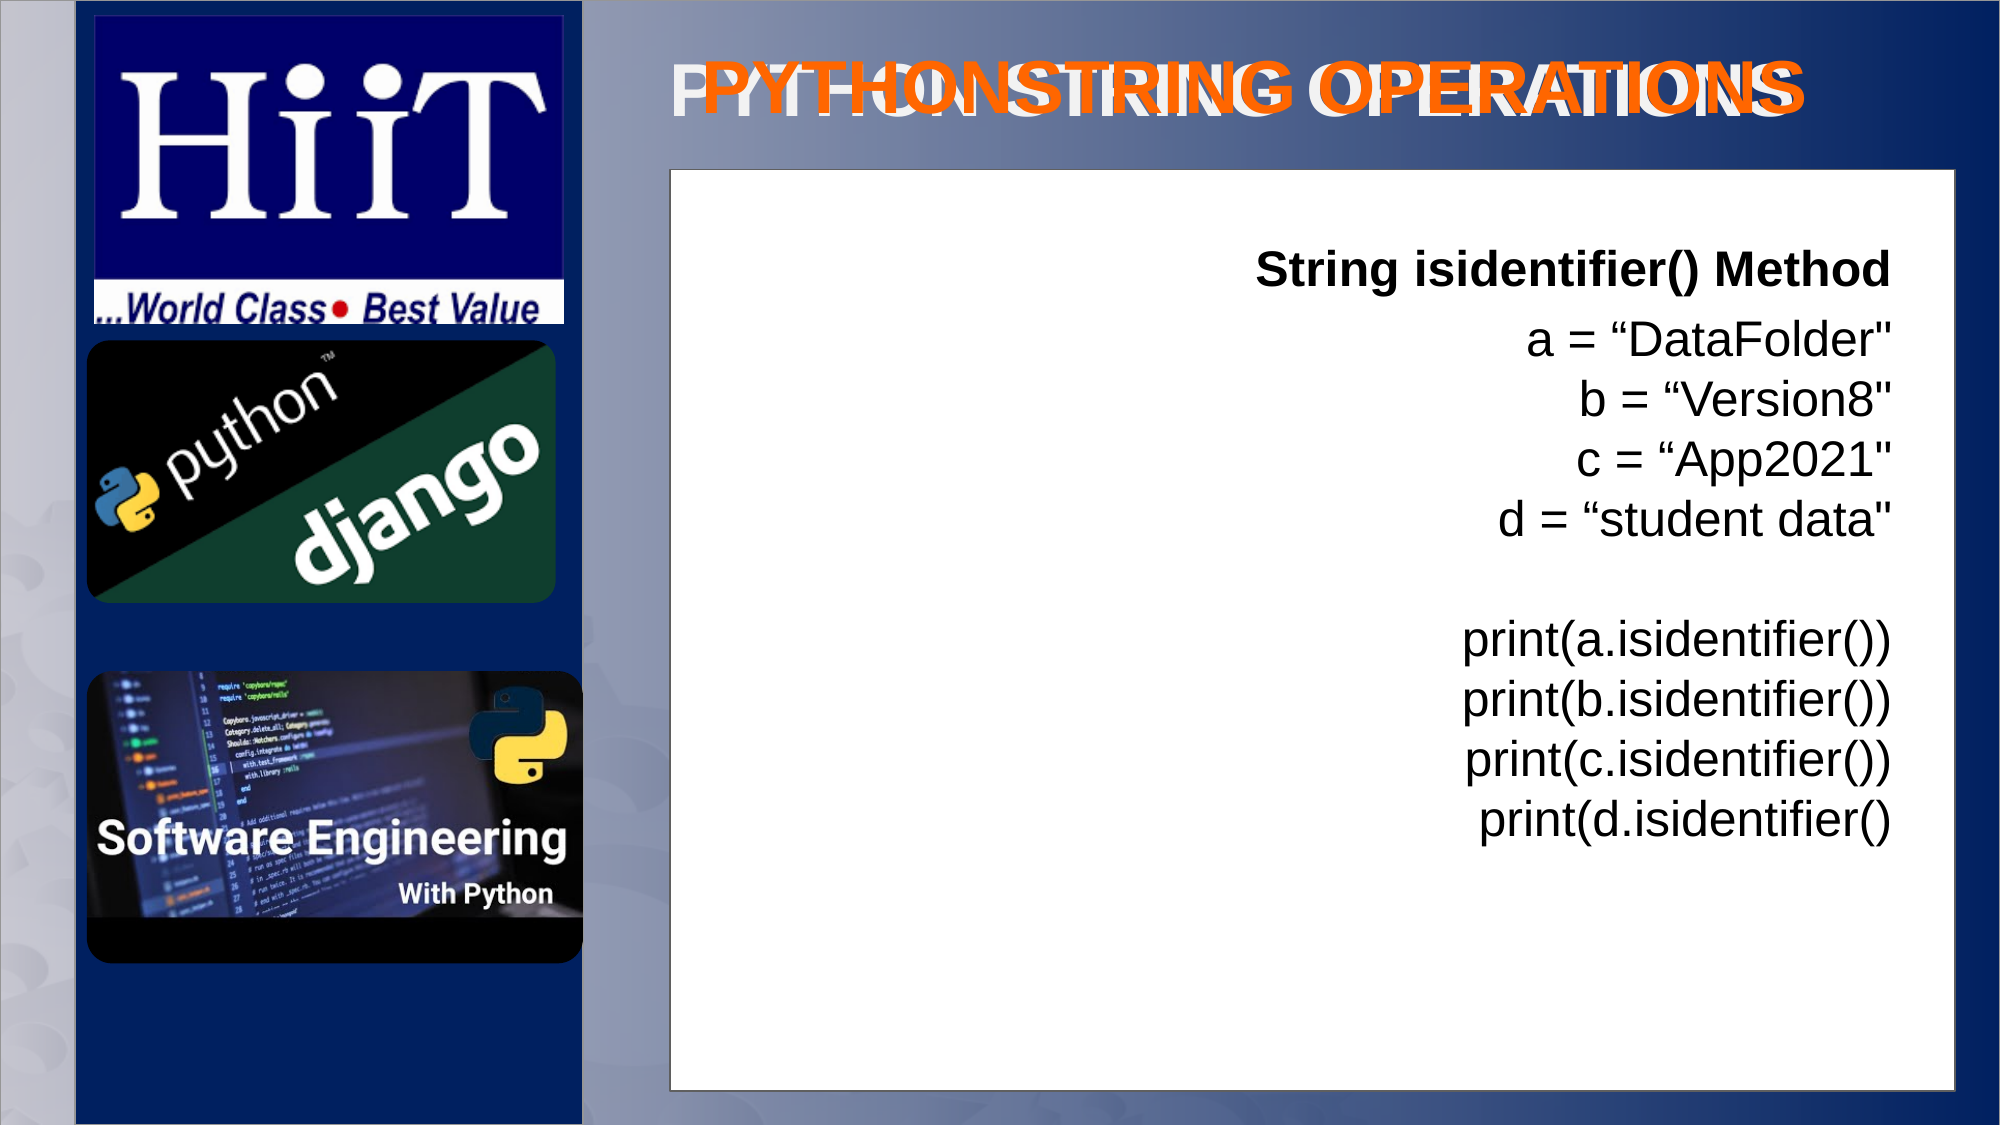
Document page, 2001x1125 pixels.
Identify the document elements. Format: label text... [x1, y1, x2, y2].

text_box PYTHON STRING OPERATIONS [582, 62, 1833, 202]
text_box [74, 0, 584, 1125]
picture [86, 671, 583, 964]
subtitle String isidentifier() Method a = “DataFolder" b = “Version8" c = “App2021" d = “student data" print(a.isidentifier()) print(b.isidentifier()) print(c.isidentifier()) print(d.isidentifier() [679, 228, 1908, 517]
text_box [669, 169, 1955, 1091]
text_box PYTHONSTRING OPERATIONS [582, 13, 1824, 154]
text_box [584, 0, 2000, 1125]
picture [94, 15, 564, 324]
text_box [0, 0, 74, 1125]
picture [86, 340, 556, 603]
